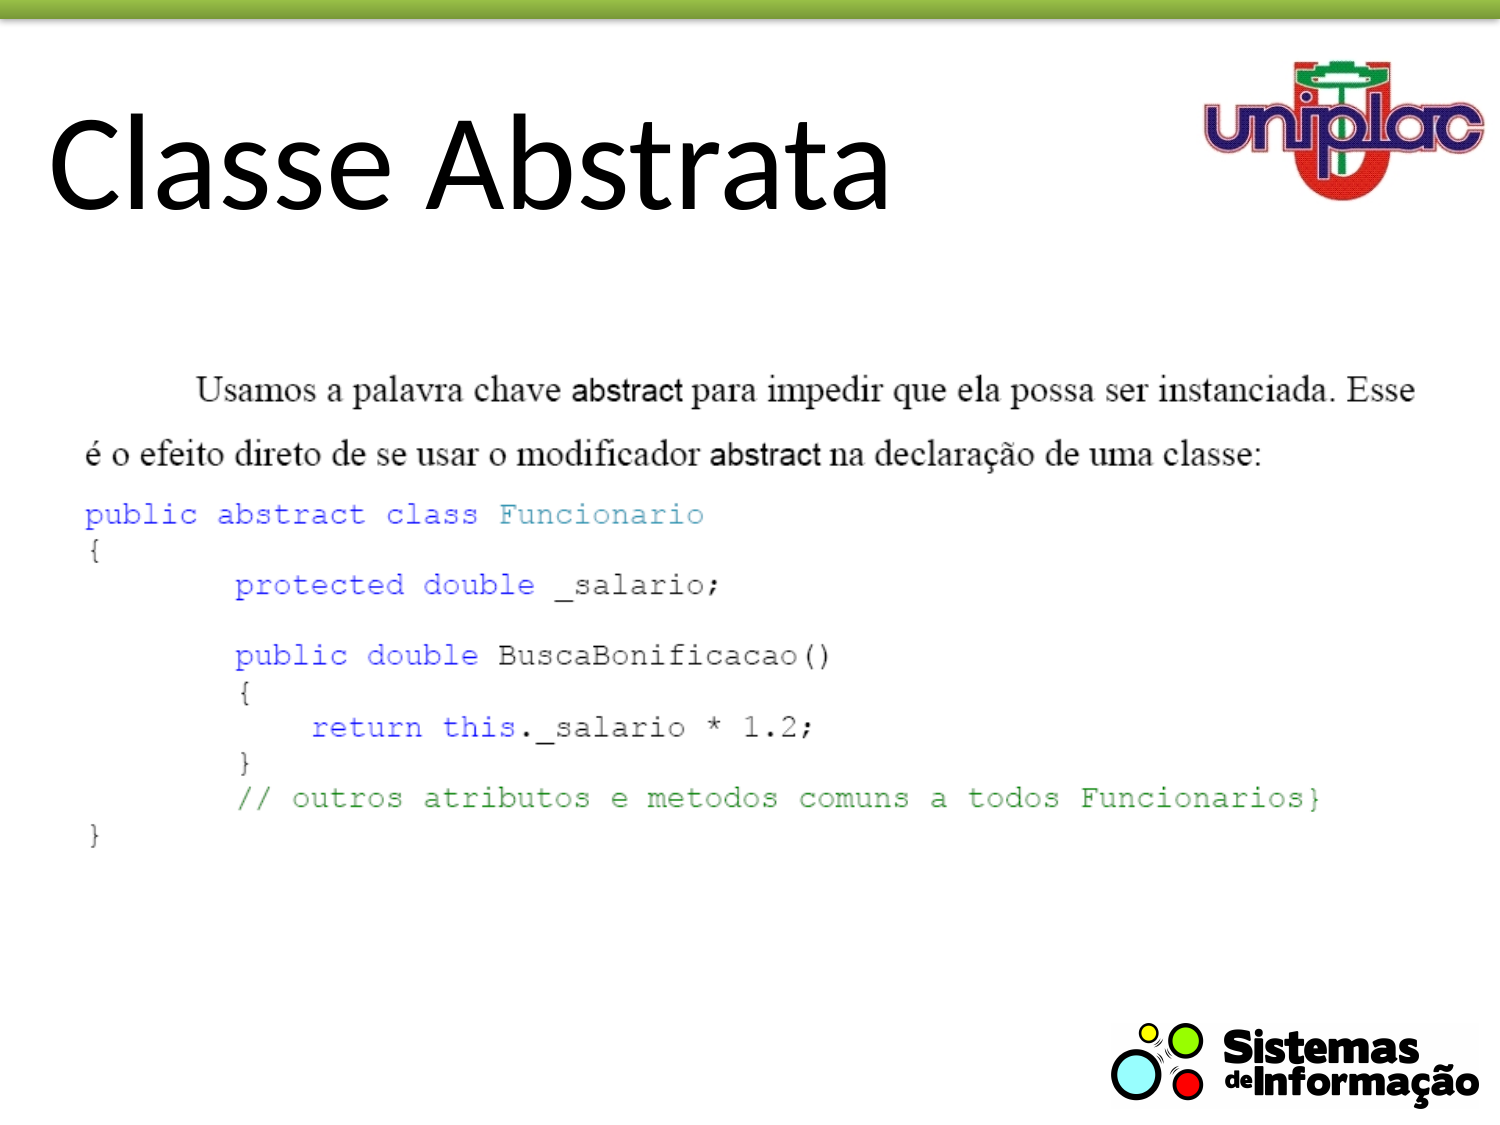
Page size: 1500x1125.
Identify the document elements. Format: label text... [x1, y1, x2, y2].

picture [1111, 1022, 1479, 1109]
text_box [0, 0, 1500, 19]
picture [21, 361, 1479, 895]
text_box Classe Abstrata [33, 65, 1058, 245]
picture [1196, 42, 1495, 208]
